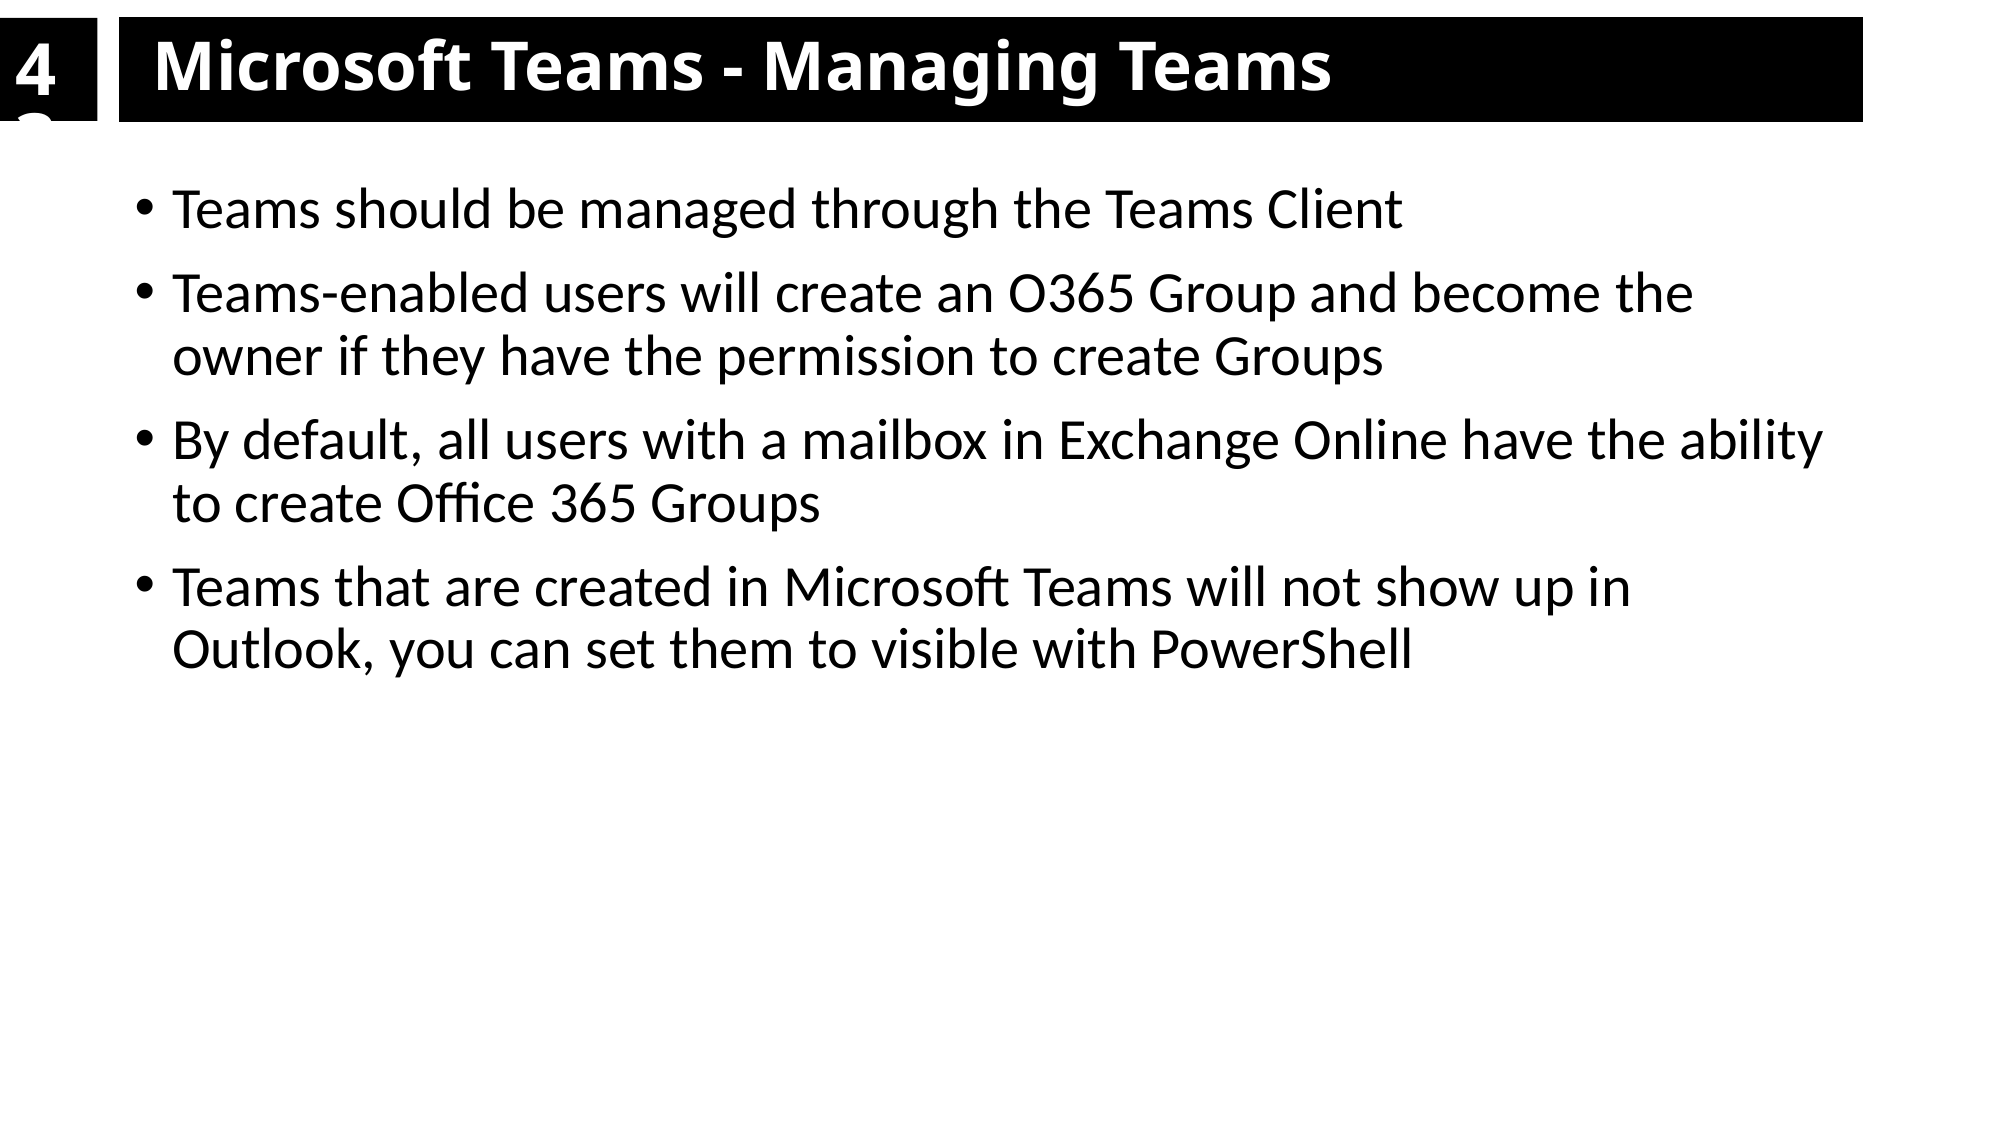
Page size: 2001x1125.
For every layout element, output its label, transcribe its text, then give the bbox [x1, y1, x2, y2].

list Teams should be managed through the Teams Client Teams-enabled users will create an O365 Group and become the owner if they have the permission to create Groups By default, all users with a mailbox in Exchange Online have the ability to create Office 365 Groups Teams that are created in Microsoft Teams will not show up in Outlook, you can set them to visible with PowerShell [119, 170, 1863, 1014]
title 43 [0, 16, 98, 121]
text_box Microsoft Teams - Managing Teams [137, 16, 1422, 121]
text_box [119, 17, 1863, 122]
